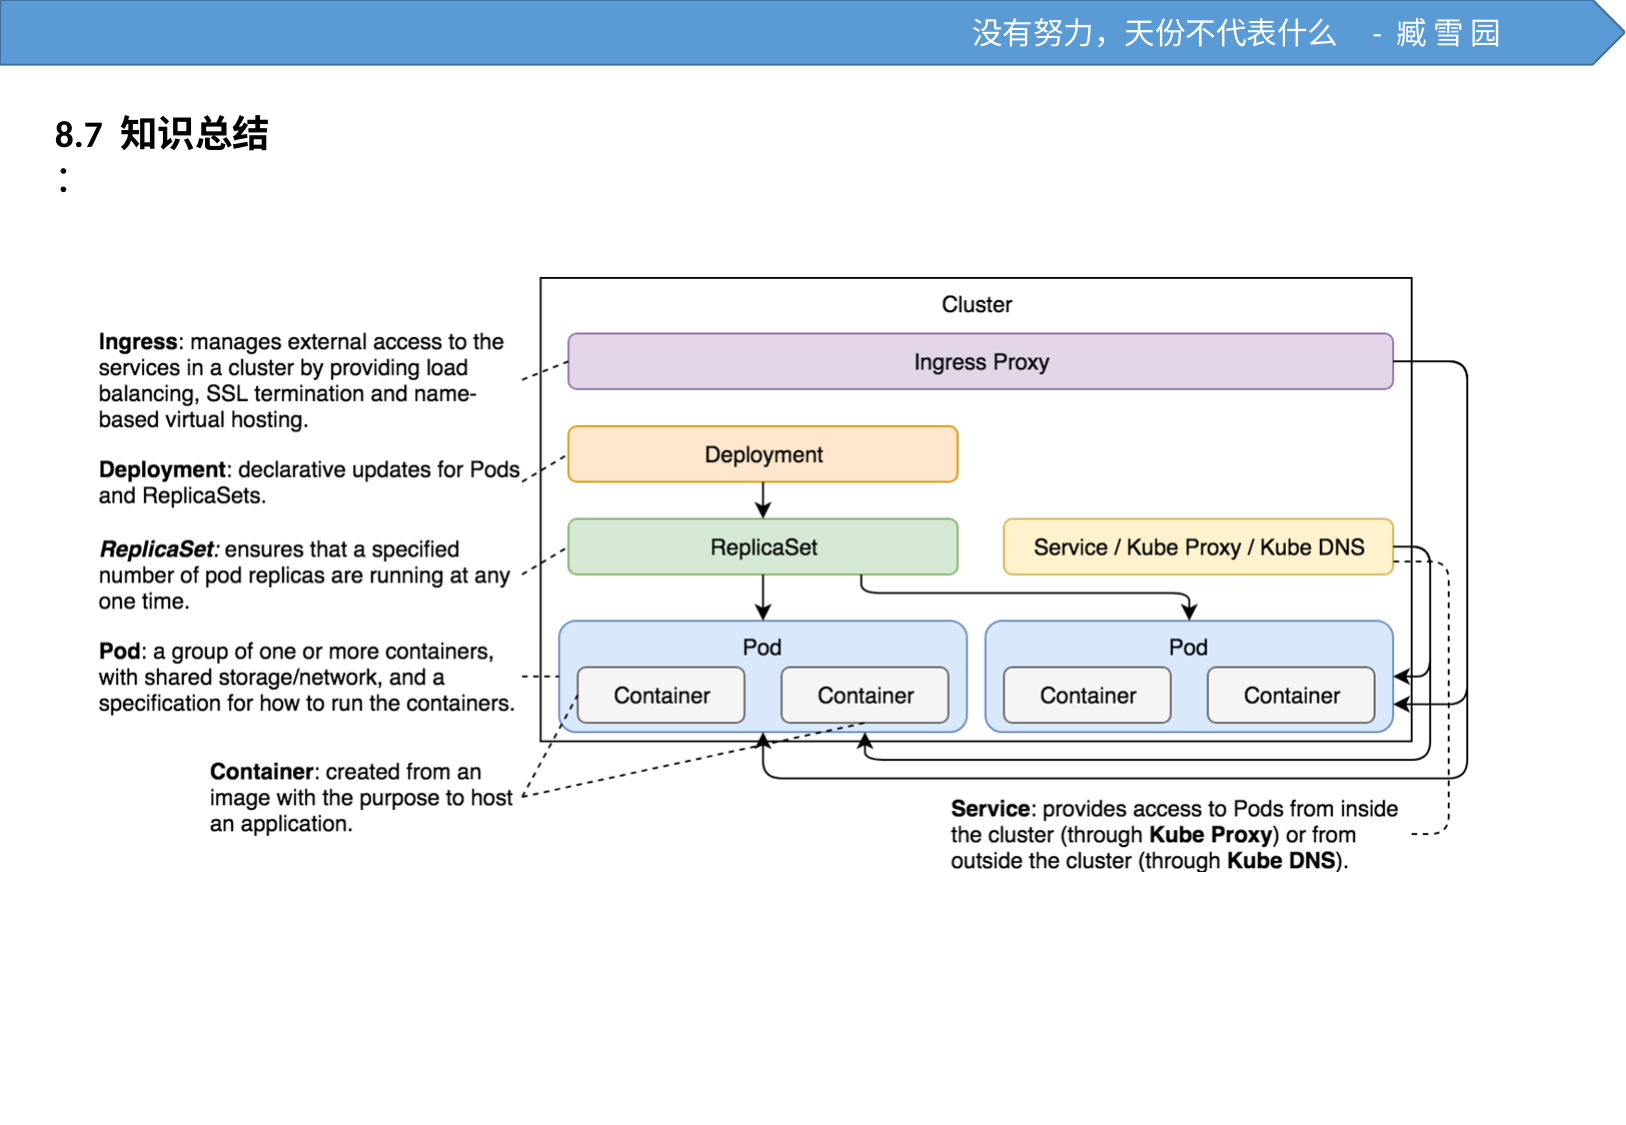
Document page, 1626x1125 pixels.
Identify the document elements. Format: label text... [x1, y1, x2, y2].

text_box 8.7 知识总结 ： [40, 102, 1571, 208]
text_box 没有努力，天份不代表什么 - 臧 雪 园 [0, 0, 1625, 66]
picture [95, 277, 1483, 872]
